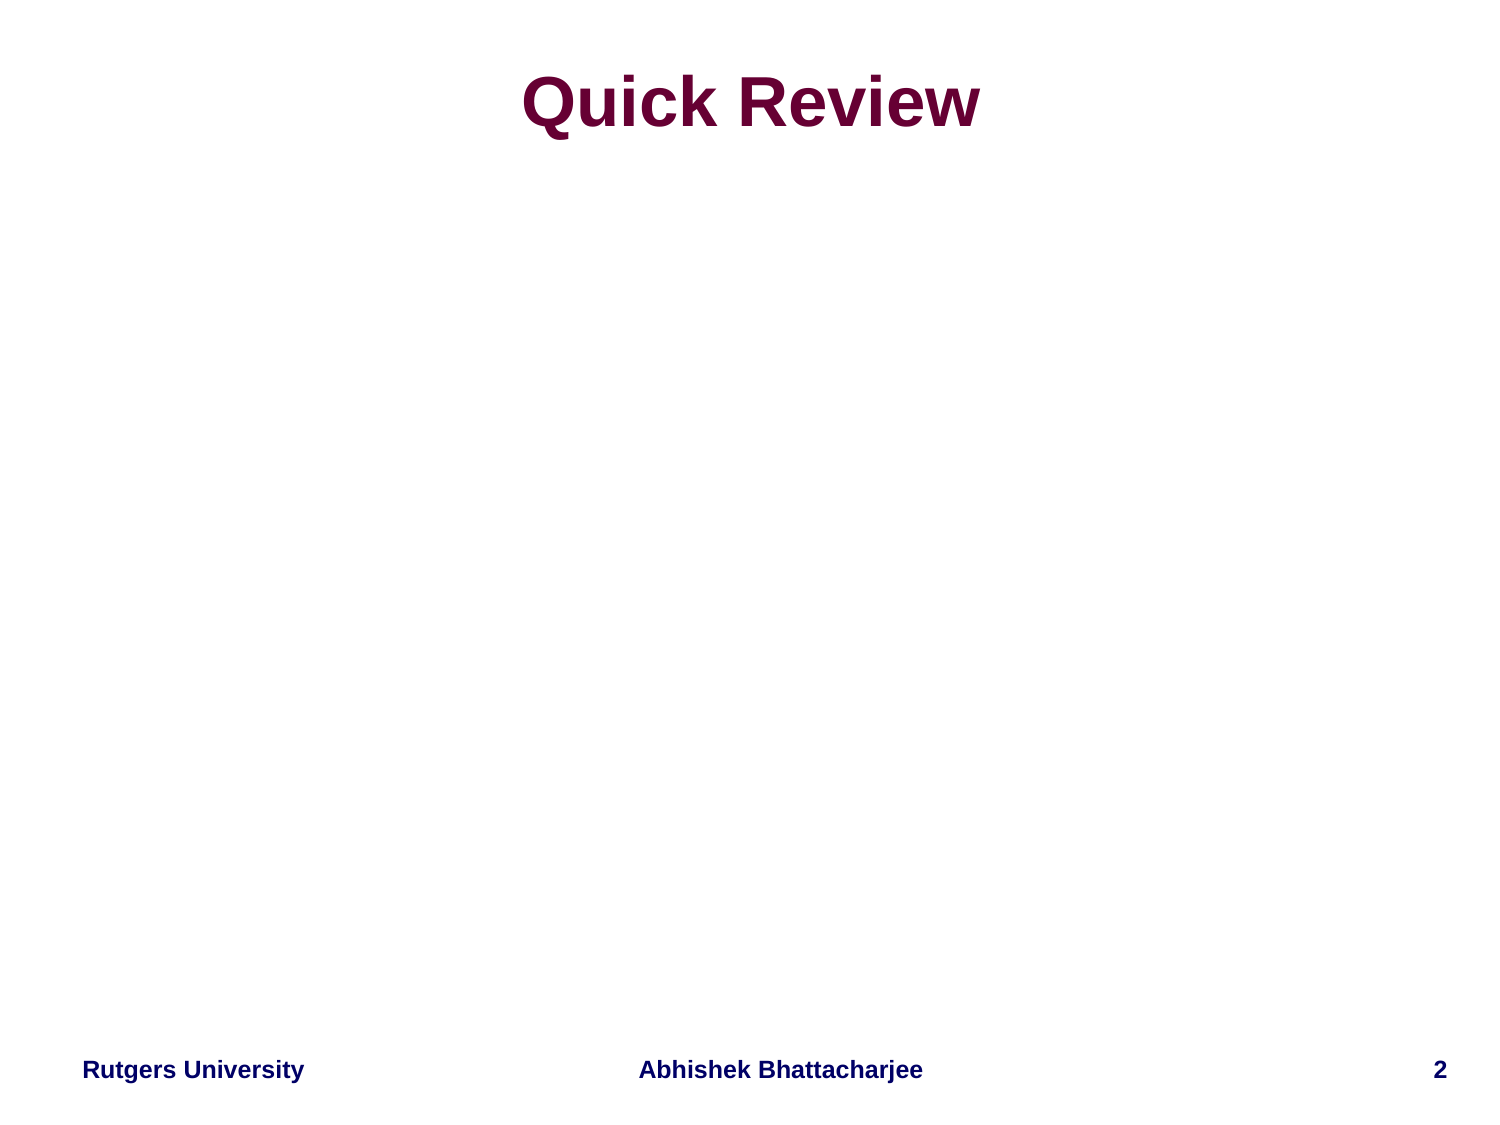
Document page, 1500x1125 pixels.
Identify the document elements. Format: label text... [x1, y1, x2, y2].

title Quick Review [46, 40, 1456, 169]
